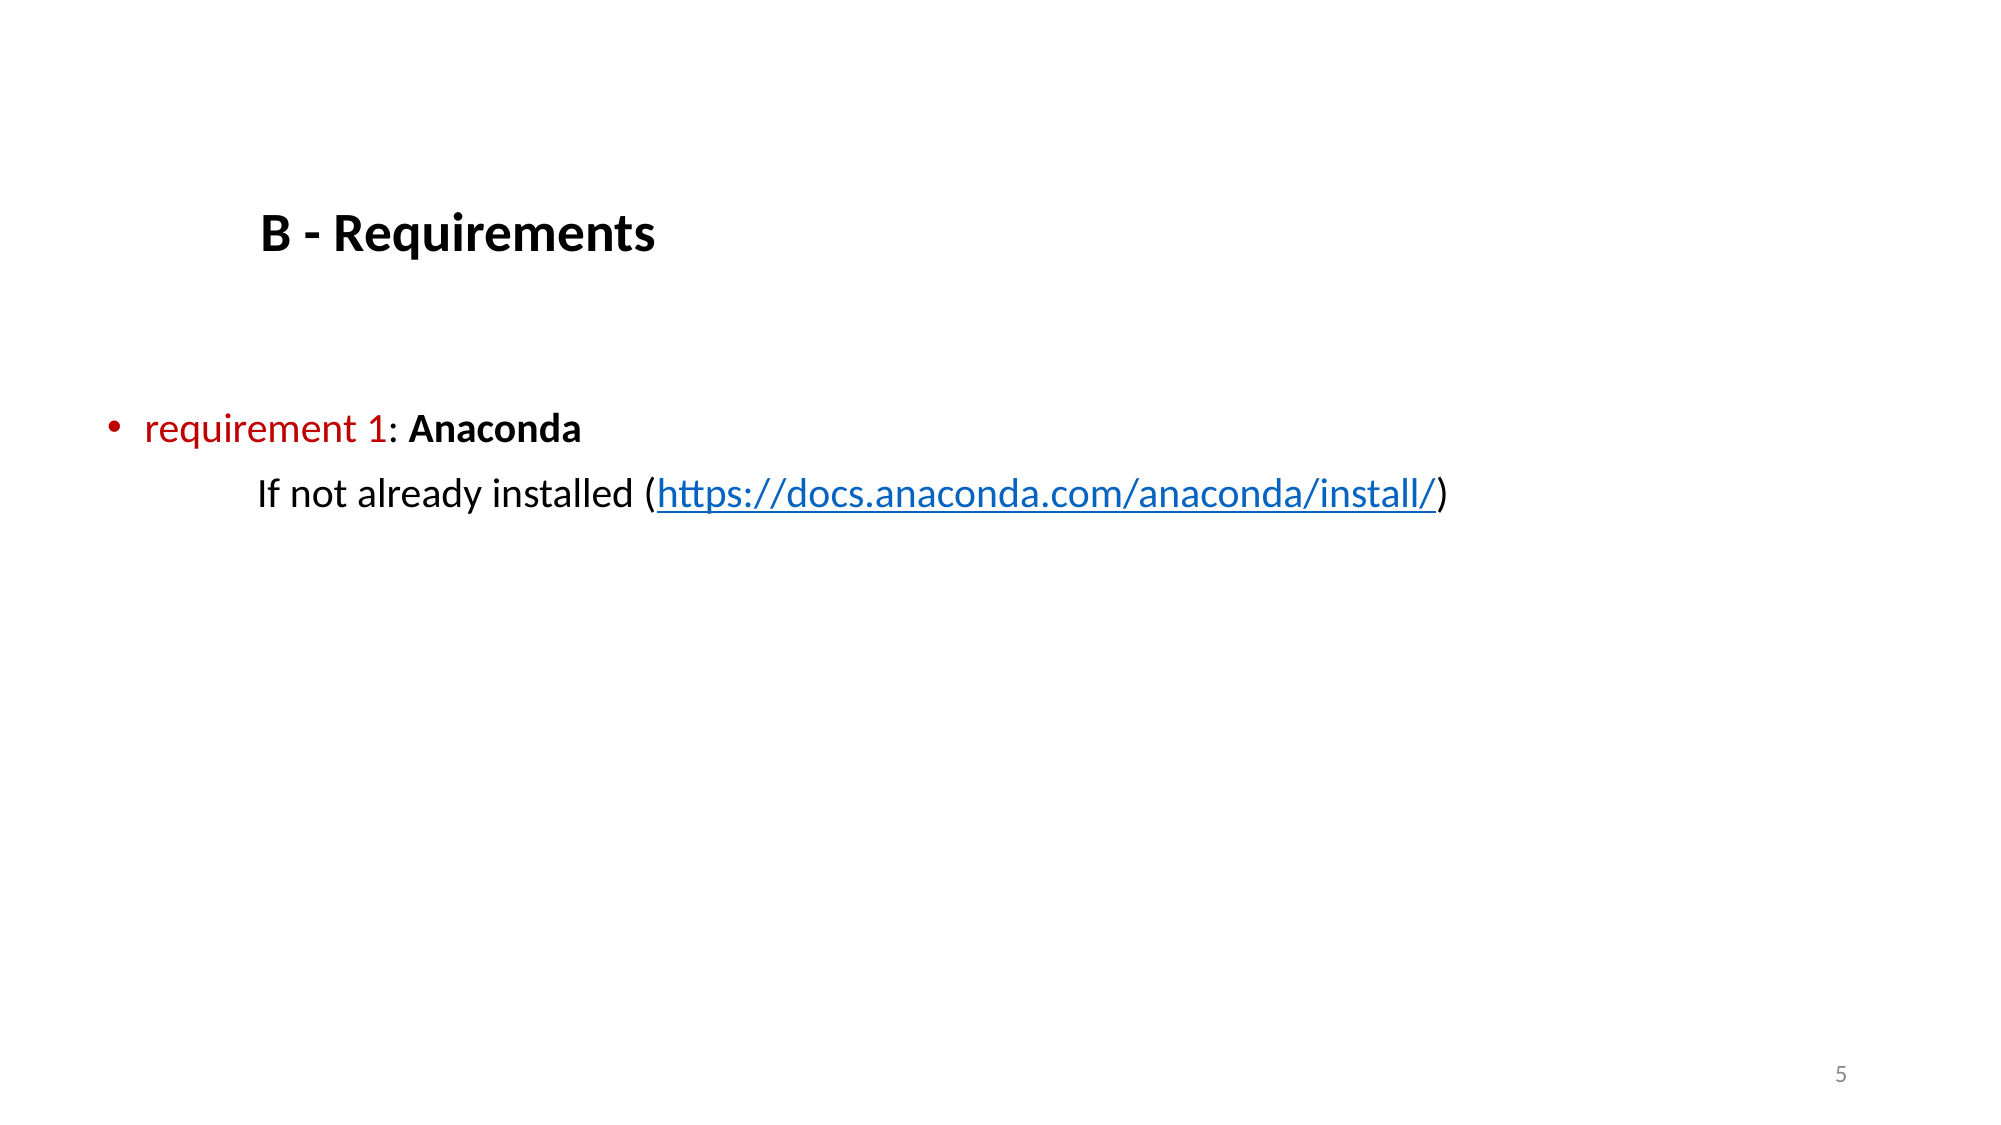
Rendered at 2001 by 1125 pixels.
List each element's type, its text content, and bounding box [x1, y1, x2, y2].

title B - Requirements [137, 195, 1889, 398]
slide_number 5 [1412, 1042, 1863, 1103]
list requirement 1: Anaconda If not already installed (https://docs.anaconda.com/anaconda/install/) [92, 398, 1955, 954]
